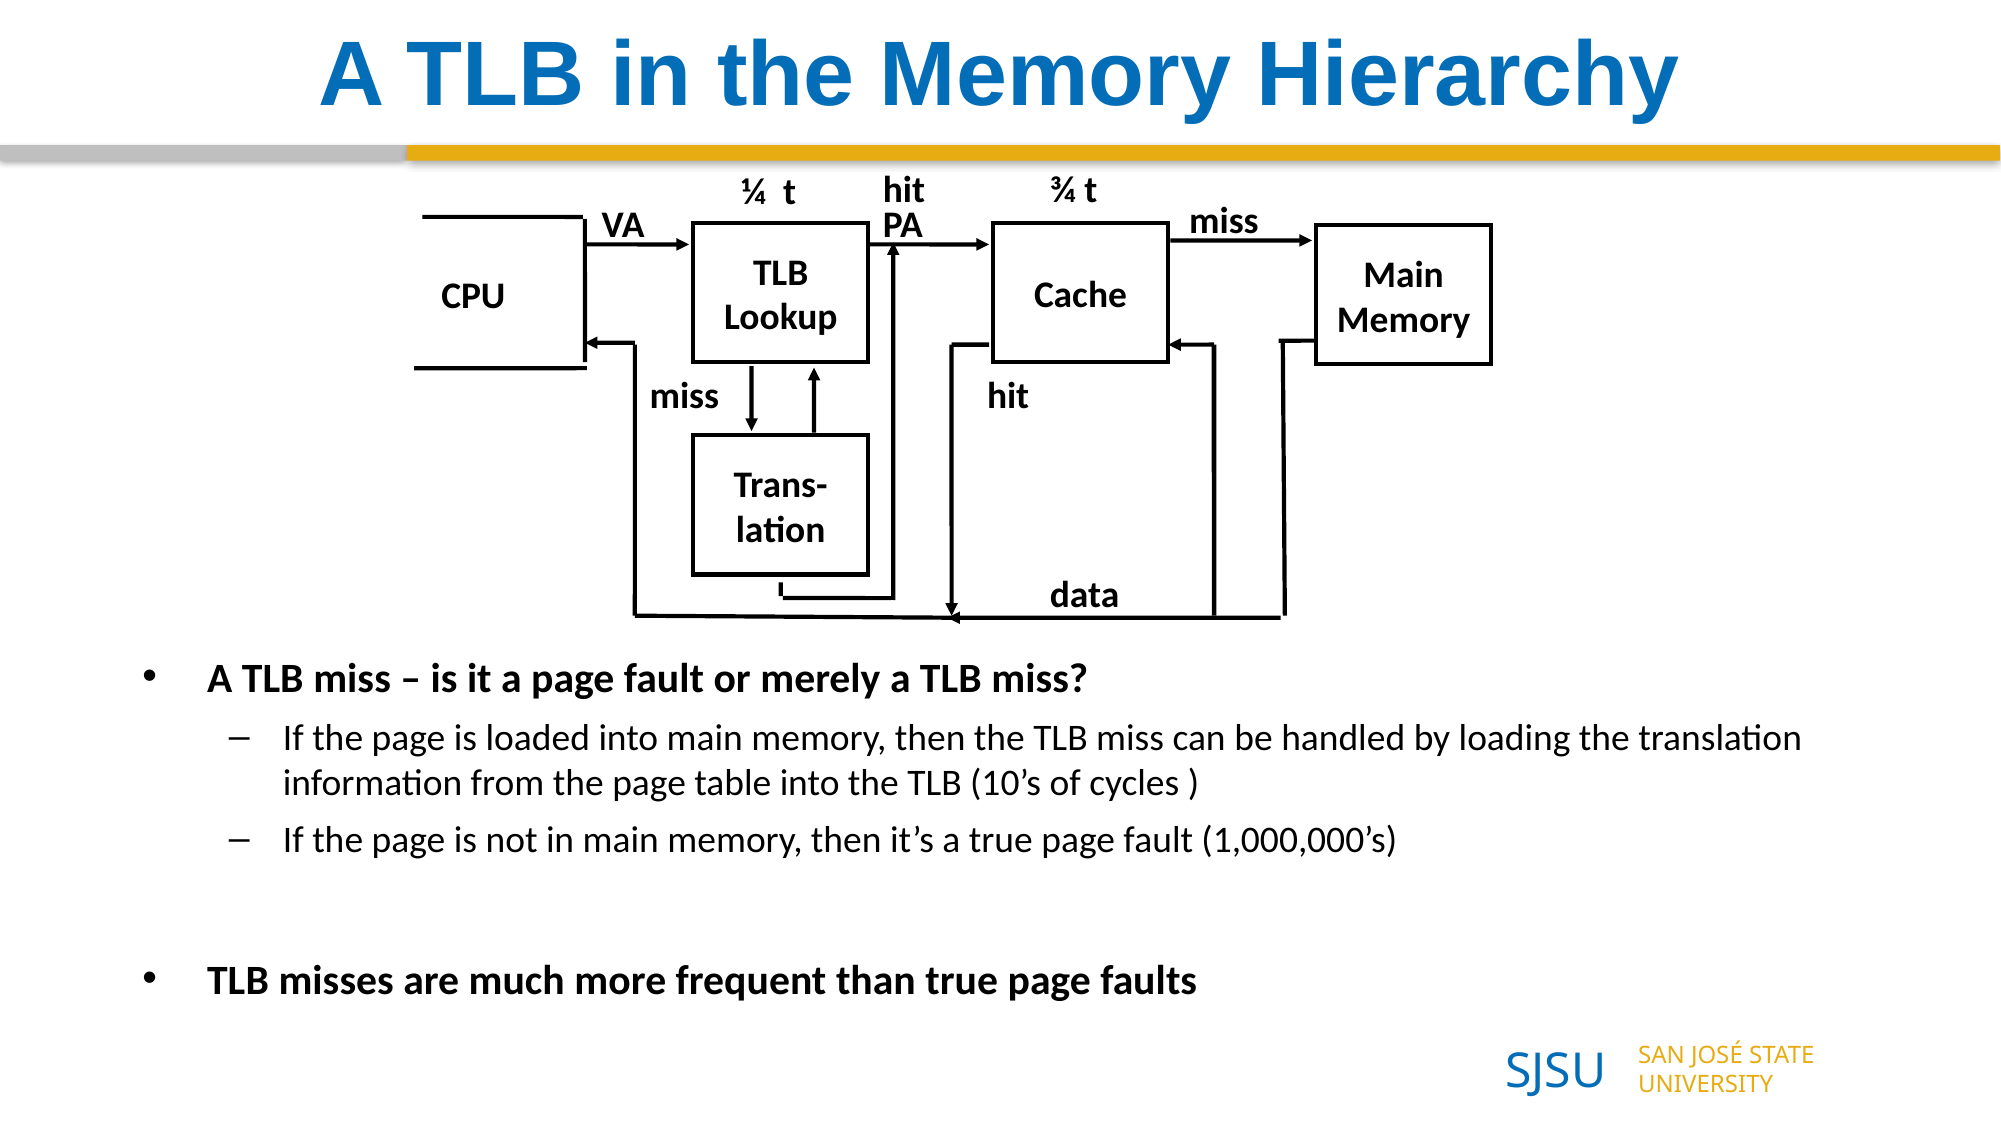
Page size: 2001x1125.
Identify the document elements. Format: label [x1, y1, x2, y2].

text_box [431, 273, 517, 321]
list [127, 642, 1913, 1049]
title [99, 11, 1900, 126]
text_box [1278, 224, 1492, 365]
text_box [693, 167, 990, 601]
text_box [634, 344, 1281, 624]
text_box [807, 367, 821, 433]
text_box [1170, 199, 1312, 247]
text_box [731, 169, 807, 217]
text_box [586, 203, 690, 251]
text_box [976, 374, 1040, 421]
text_box [745, 366, 758, 432]
text_box [639, 373, 730, 421]
text_box [1039, 167, 1109, 215]
text_box [693, 435, 869, 575]
text_box [584, 218, 635, 363]
text_box [993, 222, 1215, 616]
